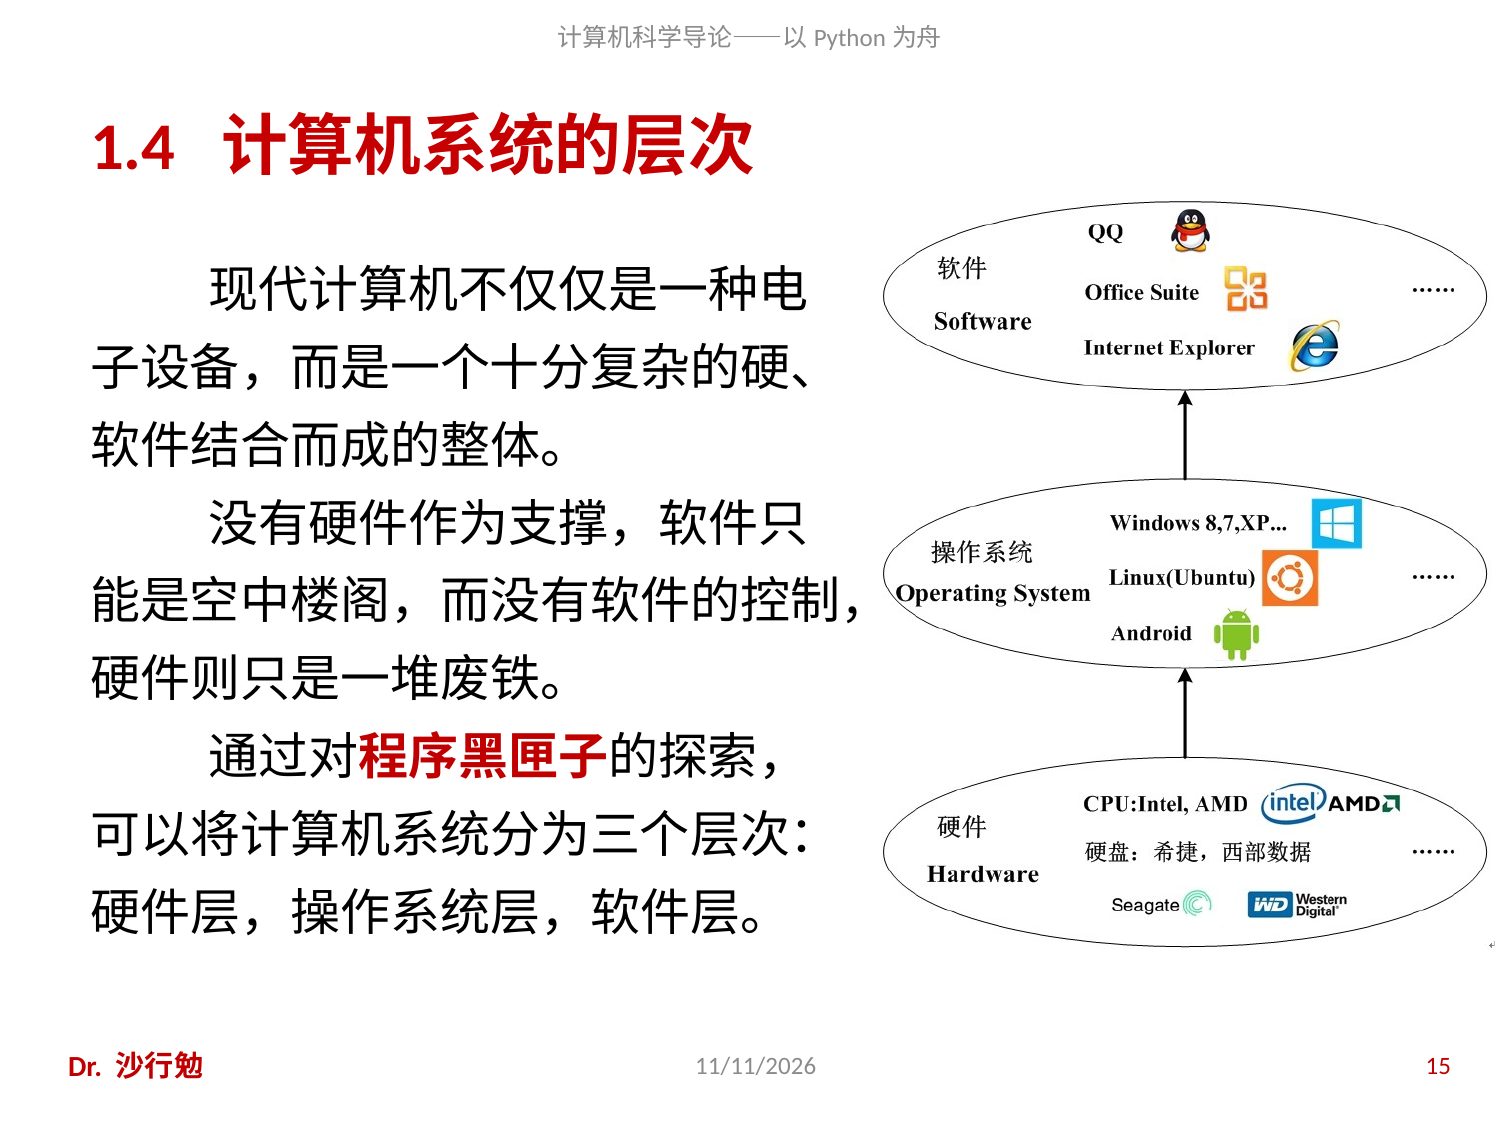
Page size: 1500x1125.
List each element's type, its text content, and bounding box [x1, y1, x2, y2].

slide_number 15 [1116, 1035, 1467, 1095]
title 1.4 计算机系统的层次 [75, 90, 1425, 195]
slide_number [501, 1035, 1010, 1095]
footer Dr. 沙行勉 [53, 1035, 386, 1095]
list 现代计算机不仅仅是一种电子设备，而是一个十分复杂的硬、软件结合而成的整体。 没有硬件作为支撑，软件只能是空中楼阁，而没有软件的控制，硬件则只是一堆废铁。 通过对程序黑匣子的探索，可以将计算机系统分为三个层次：硬件层，操作系统层，软件层。 [75, 231, 857, 1005]
picture [873, 184, 1495, 951]
